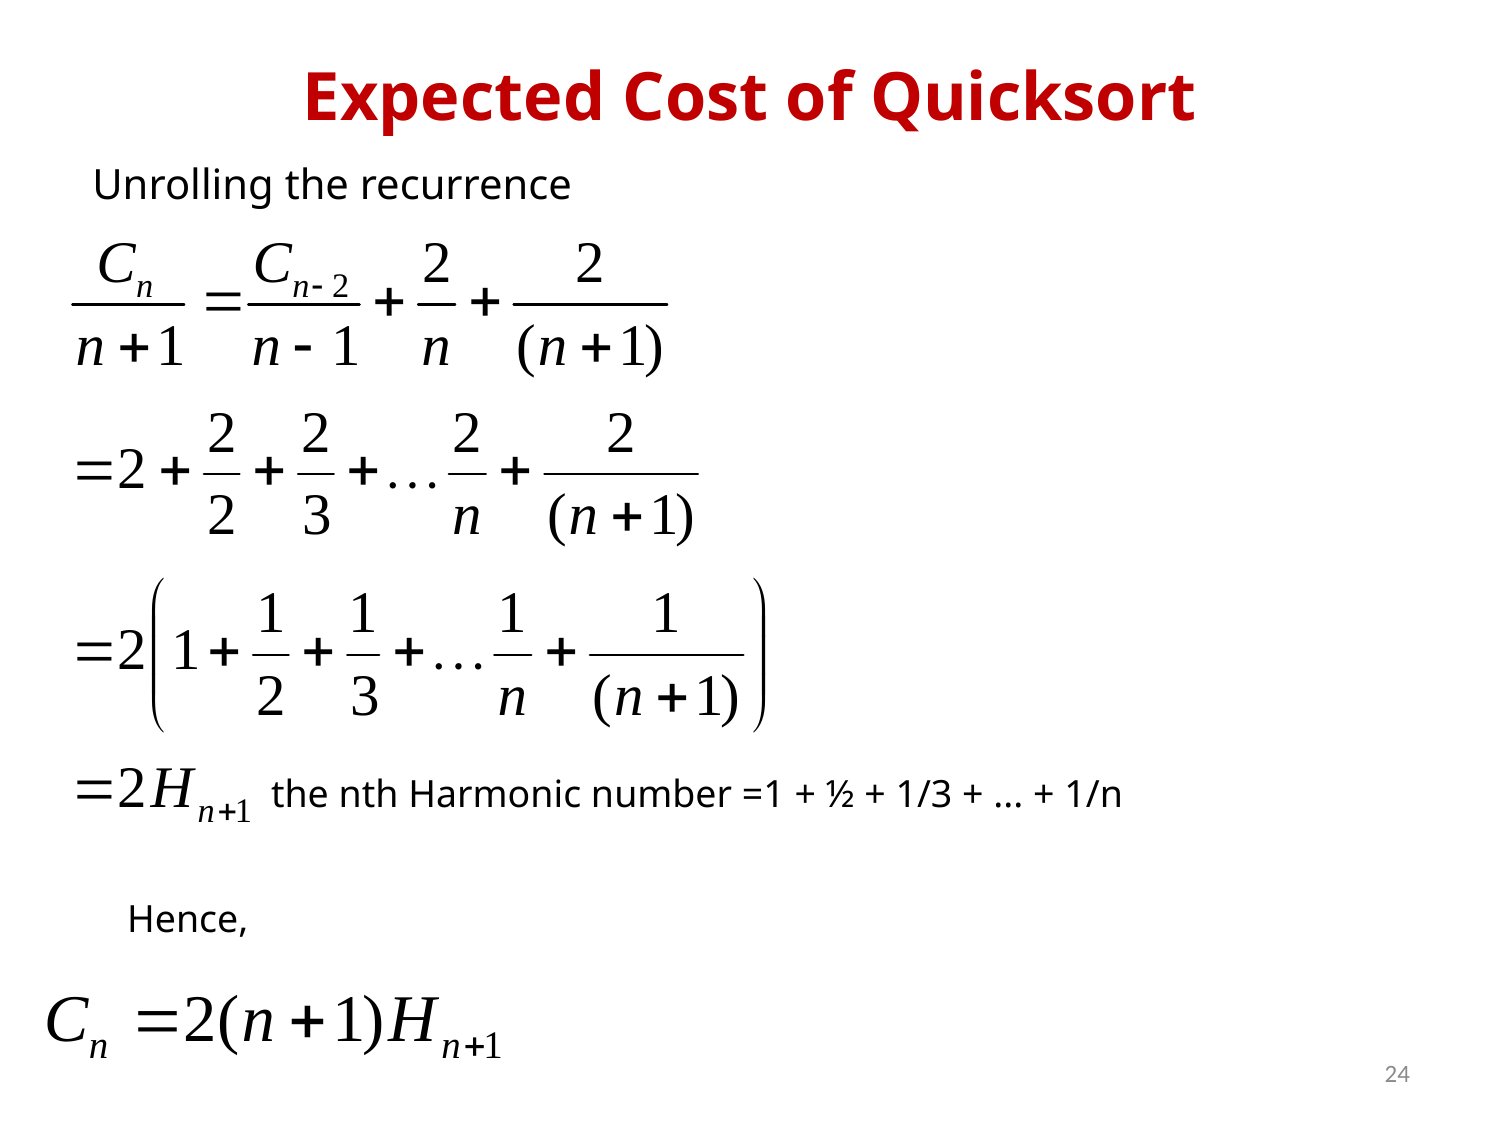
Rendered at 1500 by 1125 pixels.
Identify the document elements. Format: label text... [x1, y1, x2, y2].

text_box Unrolling the recurrence [77, 149, 587, 215]
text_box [35, 974, 515, 1076]
slide_number 24 [1074, 1042, 1425, 1103]
text_box the nth Harmonic number =1 + ½ + 1/3 + ... + 1/n [790, 762, 1149, 823]
title Expected Cost of Quicksort [75, 0, 1425, 188]
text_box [62, 224, 786, 835]
text_box Hence, [112, 887, 264, 973]
